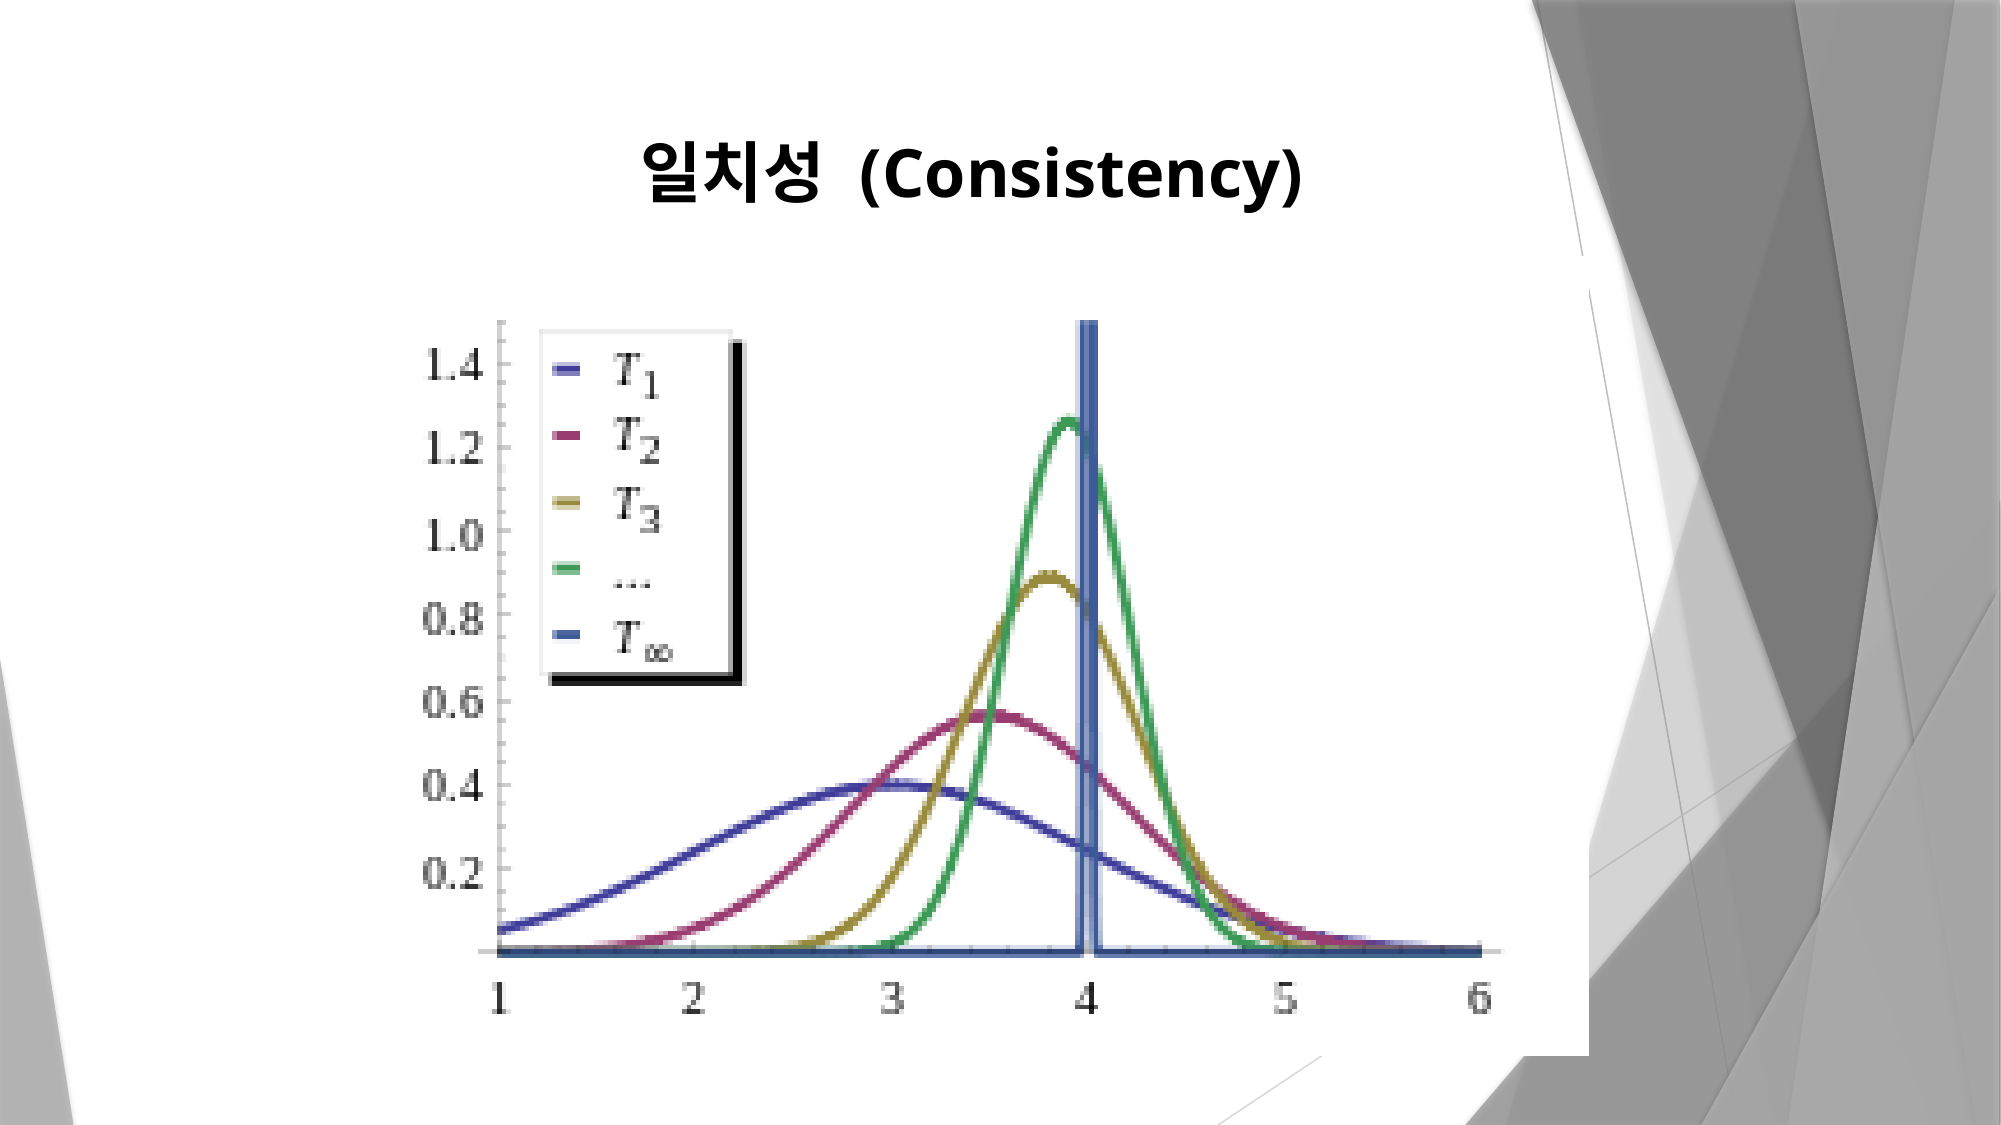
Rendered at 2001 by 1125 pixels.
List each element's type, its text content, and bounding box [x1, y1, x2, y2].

picture [390, 255, 1589, 1057]
title 일치성 (Consistency) [252, 123, 1692, 257]
